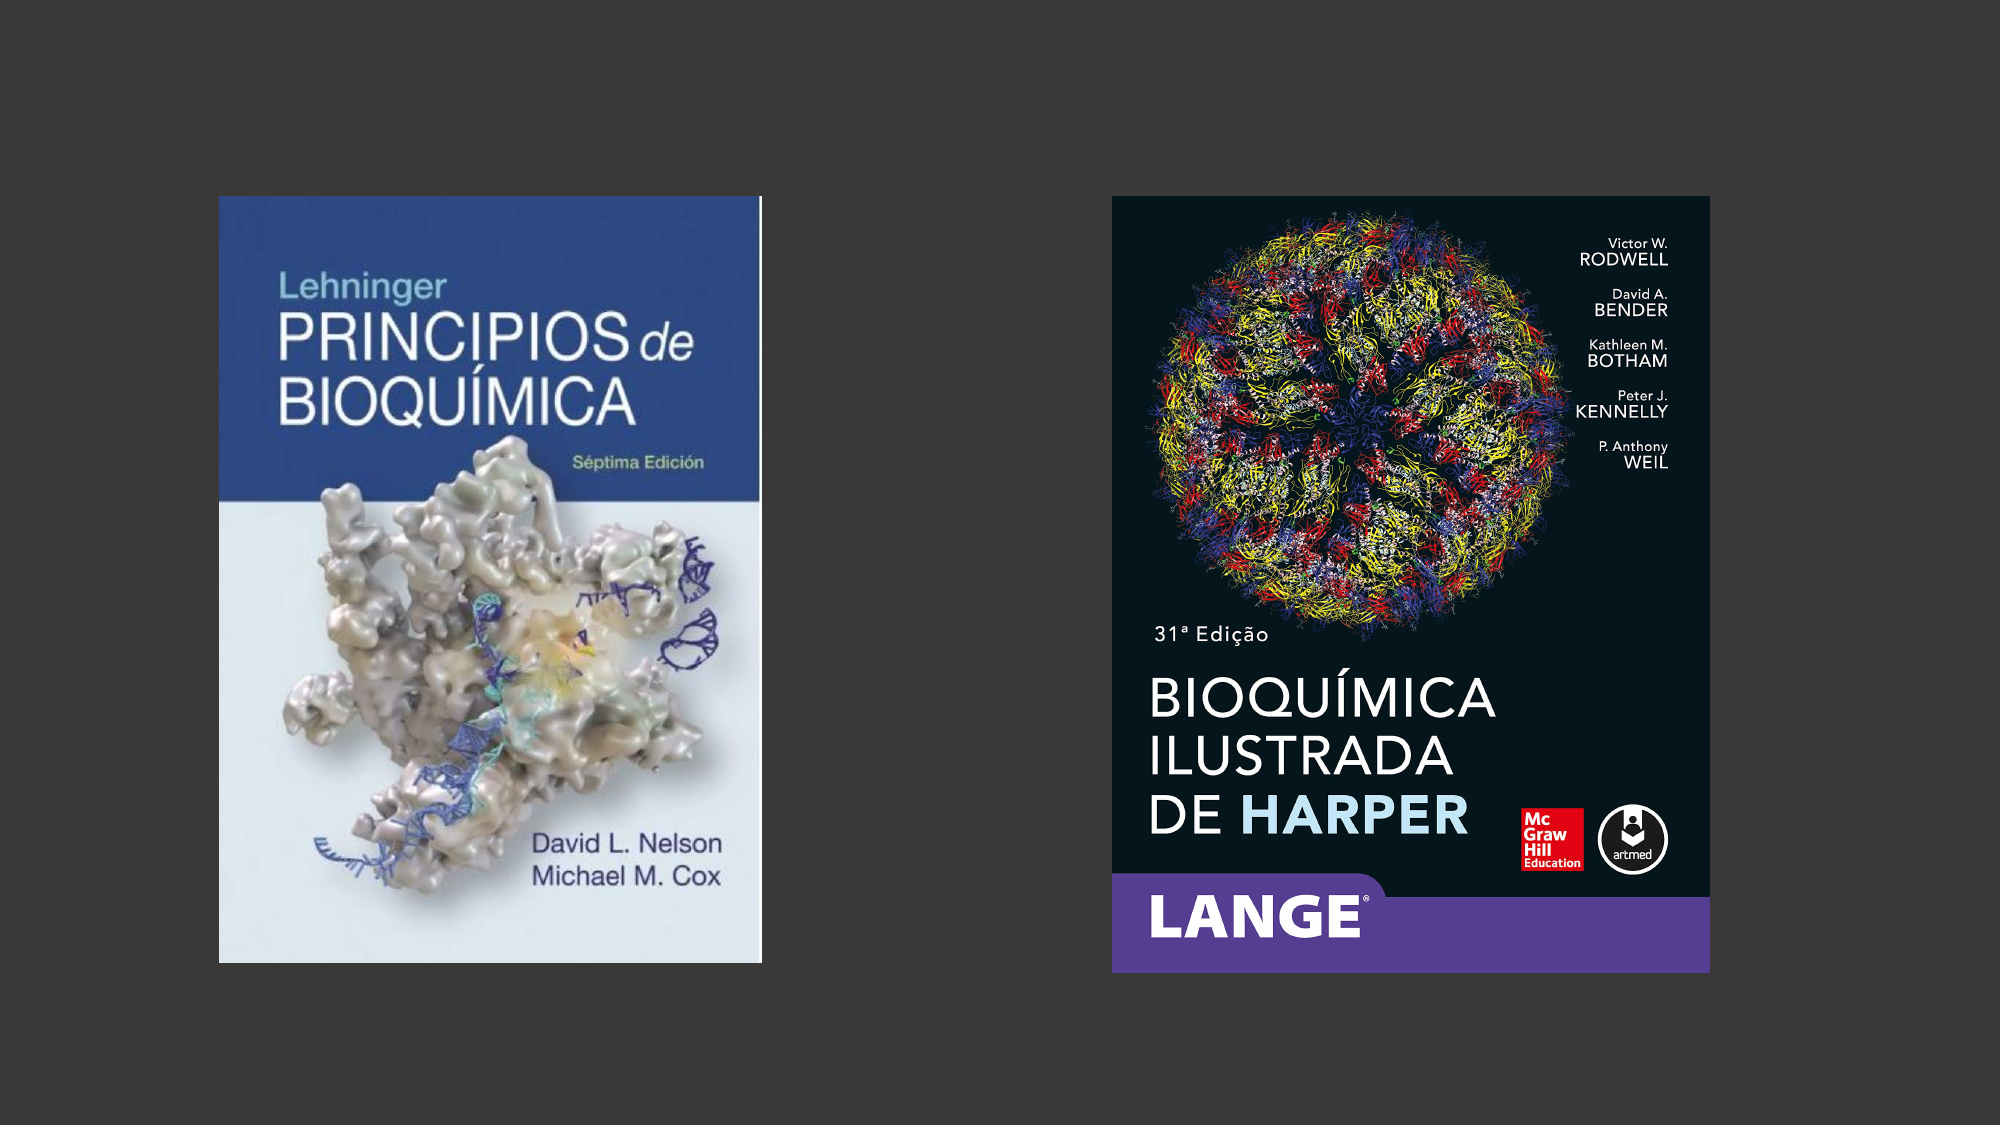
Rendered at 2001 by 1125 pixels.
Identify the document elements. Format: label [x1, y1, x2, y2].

picture [1112, 196, 1710, 973]
picture [219, 196, 762, 963]
